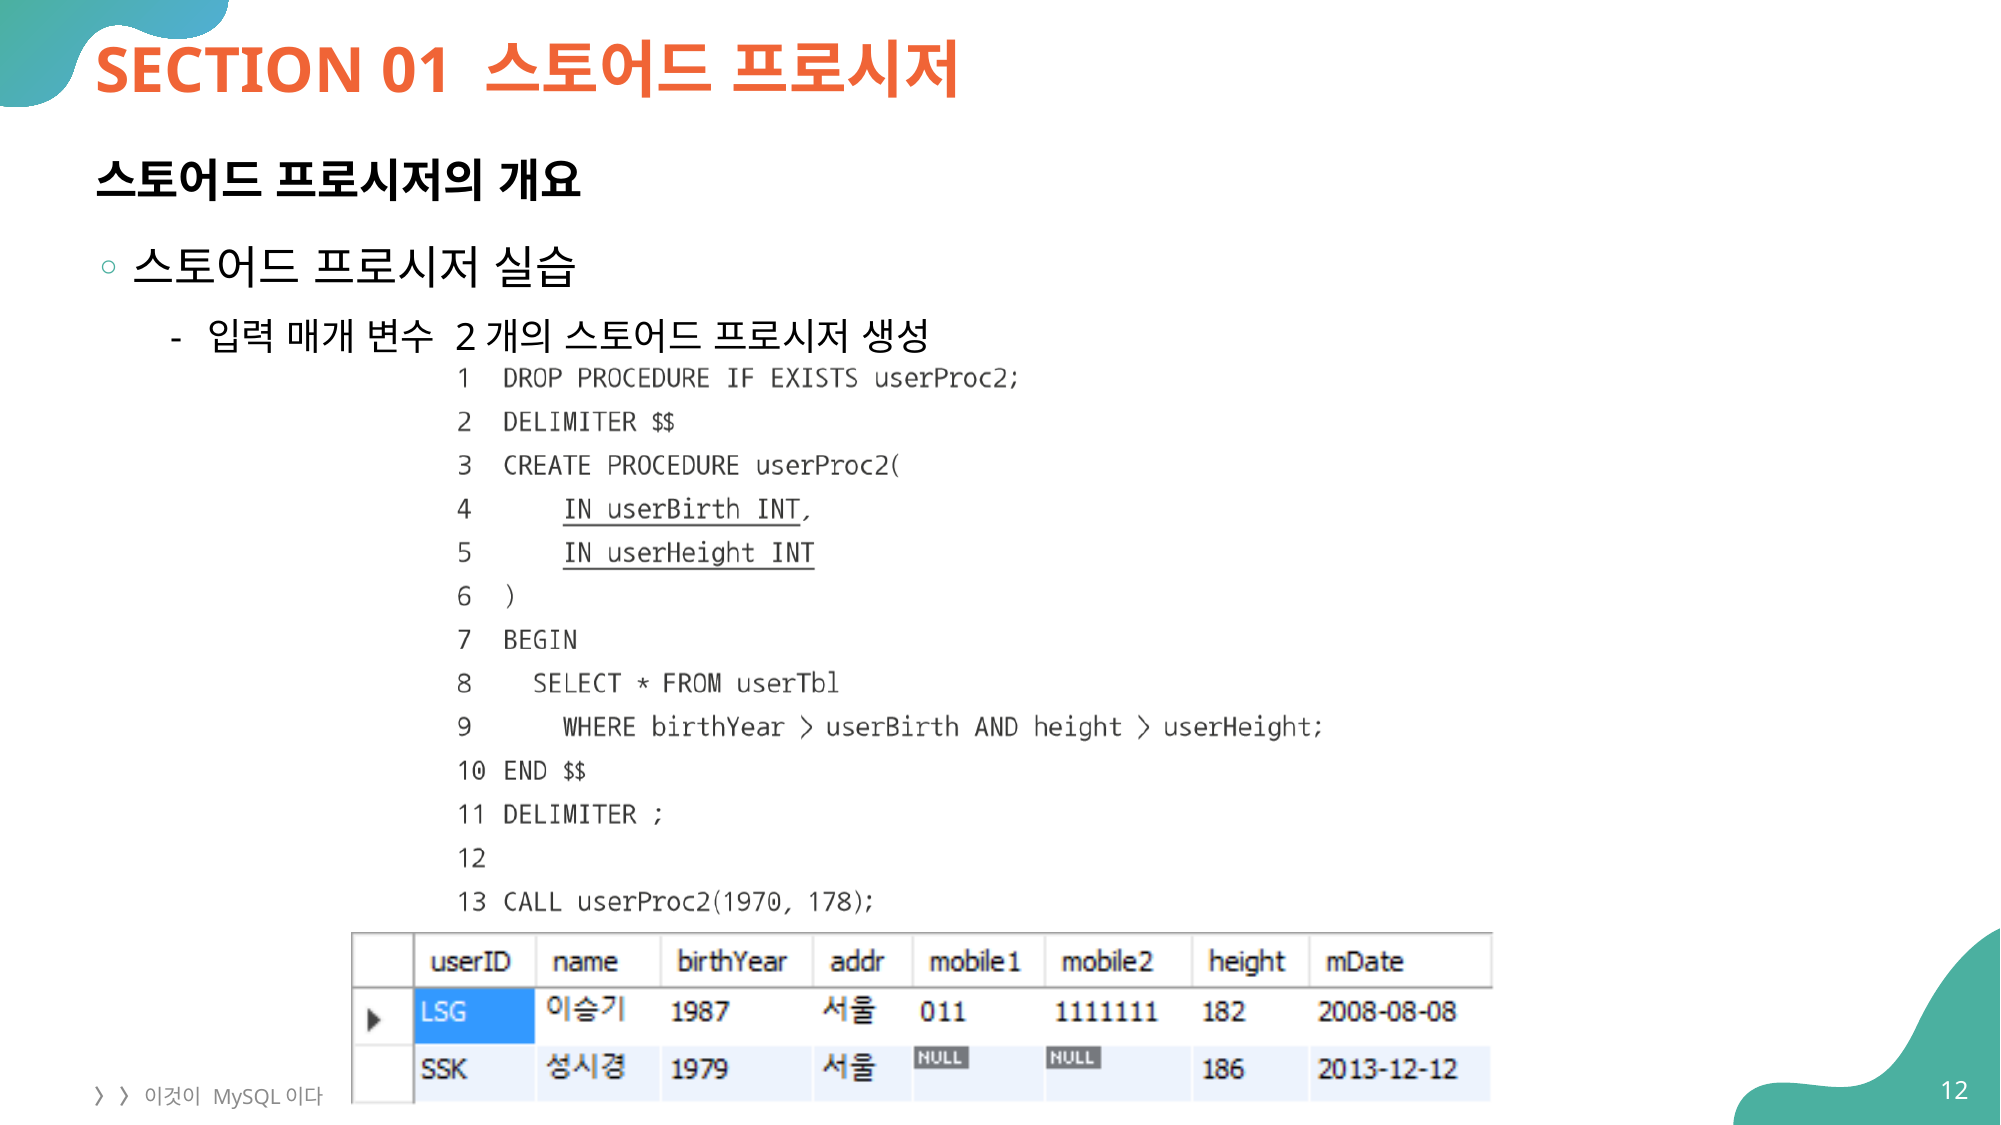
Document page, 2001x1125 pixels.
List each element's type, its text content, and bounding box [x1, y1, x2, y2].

slide_number 12 [1917, 1061, 1984, 1122]
picture [351, 932, 1496, 1112]
title SECTION 01 스토어드 프로시저 [79, 17, 1931, 128]
footer 〉 〉 이것이 MySQL이다 [79, 1078, 755, 1114]
list 스토어드 프로시저의 개요 스토어드 프로시저 실습 입력 매개 변수 2개의 스토어드 프로시저 생성 [79, 133, 1931, 1062]
picture [449, 359, 1326, 916]
